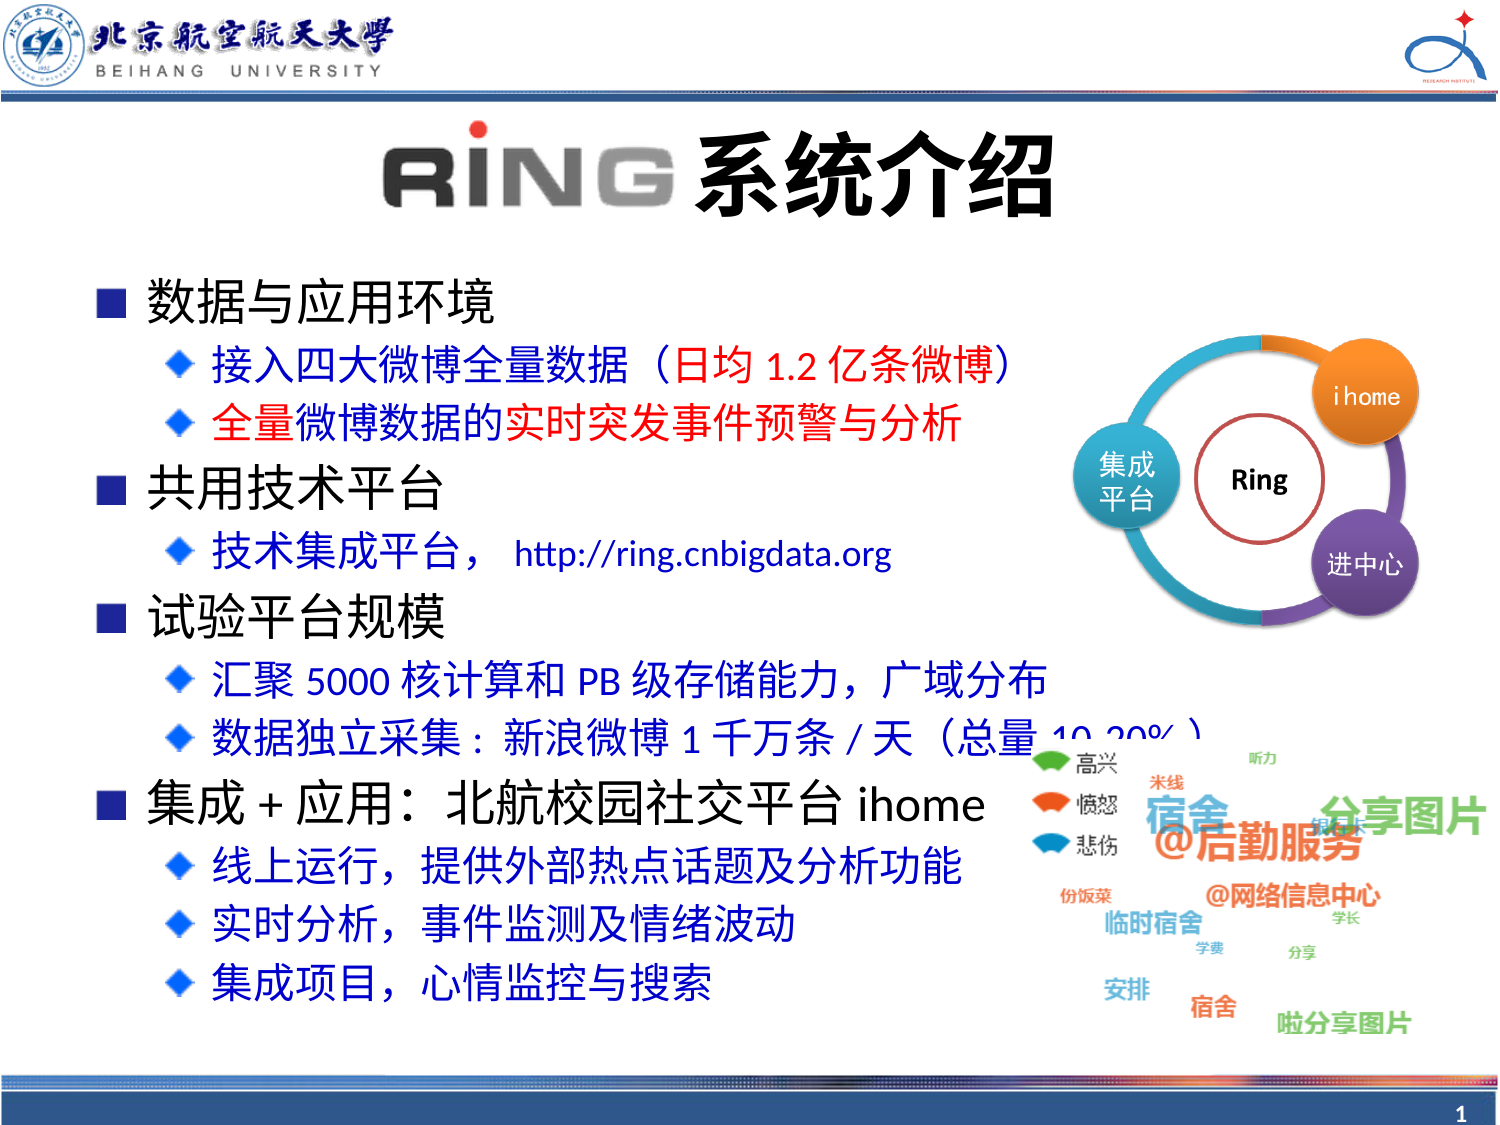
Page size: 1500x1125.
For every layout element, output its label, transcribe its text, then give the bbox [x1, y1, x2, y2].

picture [165, 722, 195, 752]
picture [165, 850, 195, 880]
picture [1068, 332, 1423, 633]
picture [90, 597, 126, 633]
picture [165, 663, 195, 693]
picture [0, 1074, 1500, 1125]
picture [90, 282, 126, 318]
picture [90, 469, 126, 505]
picture [165, 348, 195, 378]
picture [0, 3, 1500, 102]
picture [165, 407, 195, 437]
picture [165, 908, 195, 938]
picture [1, 1, 408, 89]
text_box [1031, 739, 1500, 1034]
picture [90, 784, 126, 820]
picture [373, 119, 680, 210]
picture [165, 967, 195, 997]
picture [165, 535, 195, 565]
slide_number 1 [1293, 1089, 1483, 1125]
title 系统介绍 [74, 113, 1426, 233]
list 数据与应用环境 接入四大微博全量数据（日均1.2亿条微博） 全量微博数据的实时突发事件预警与分析 共用技术平台 技术集成平台，http://ring.cnbigdata.org 试验平台规模 汇聚5000核计算和PB级存储能力，广域分布 数据独立采集: 新浪微博1千万条/天（总量10-20%） 集成+应用：北航校园社交平台ihome 线上运行，提供外部热点话题及分析功能 实时分析，事件监测及情绪波动 集成项目，心情监控与搜索 [74, 262, 1426, 1059]
